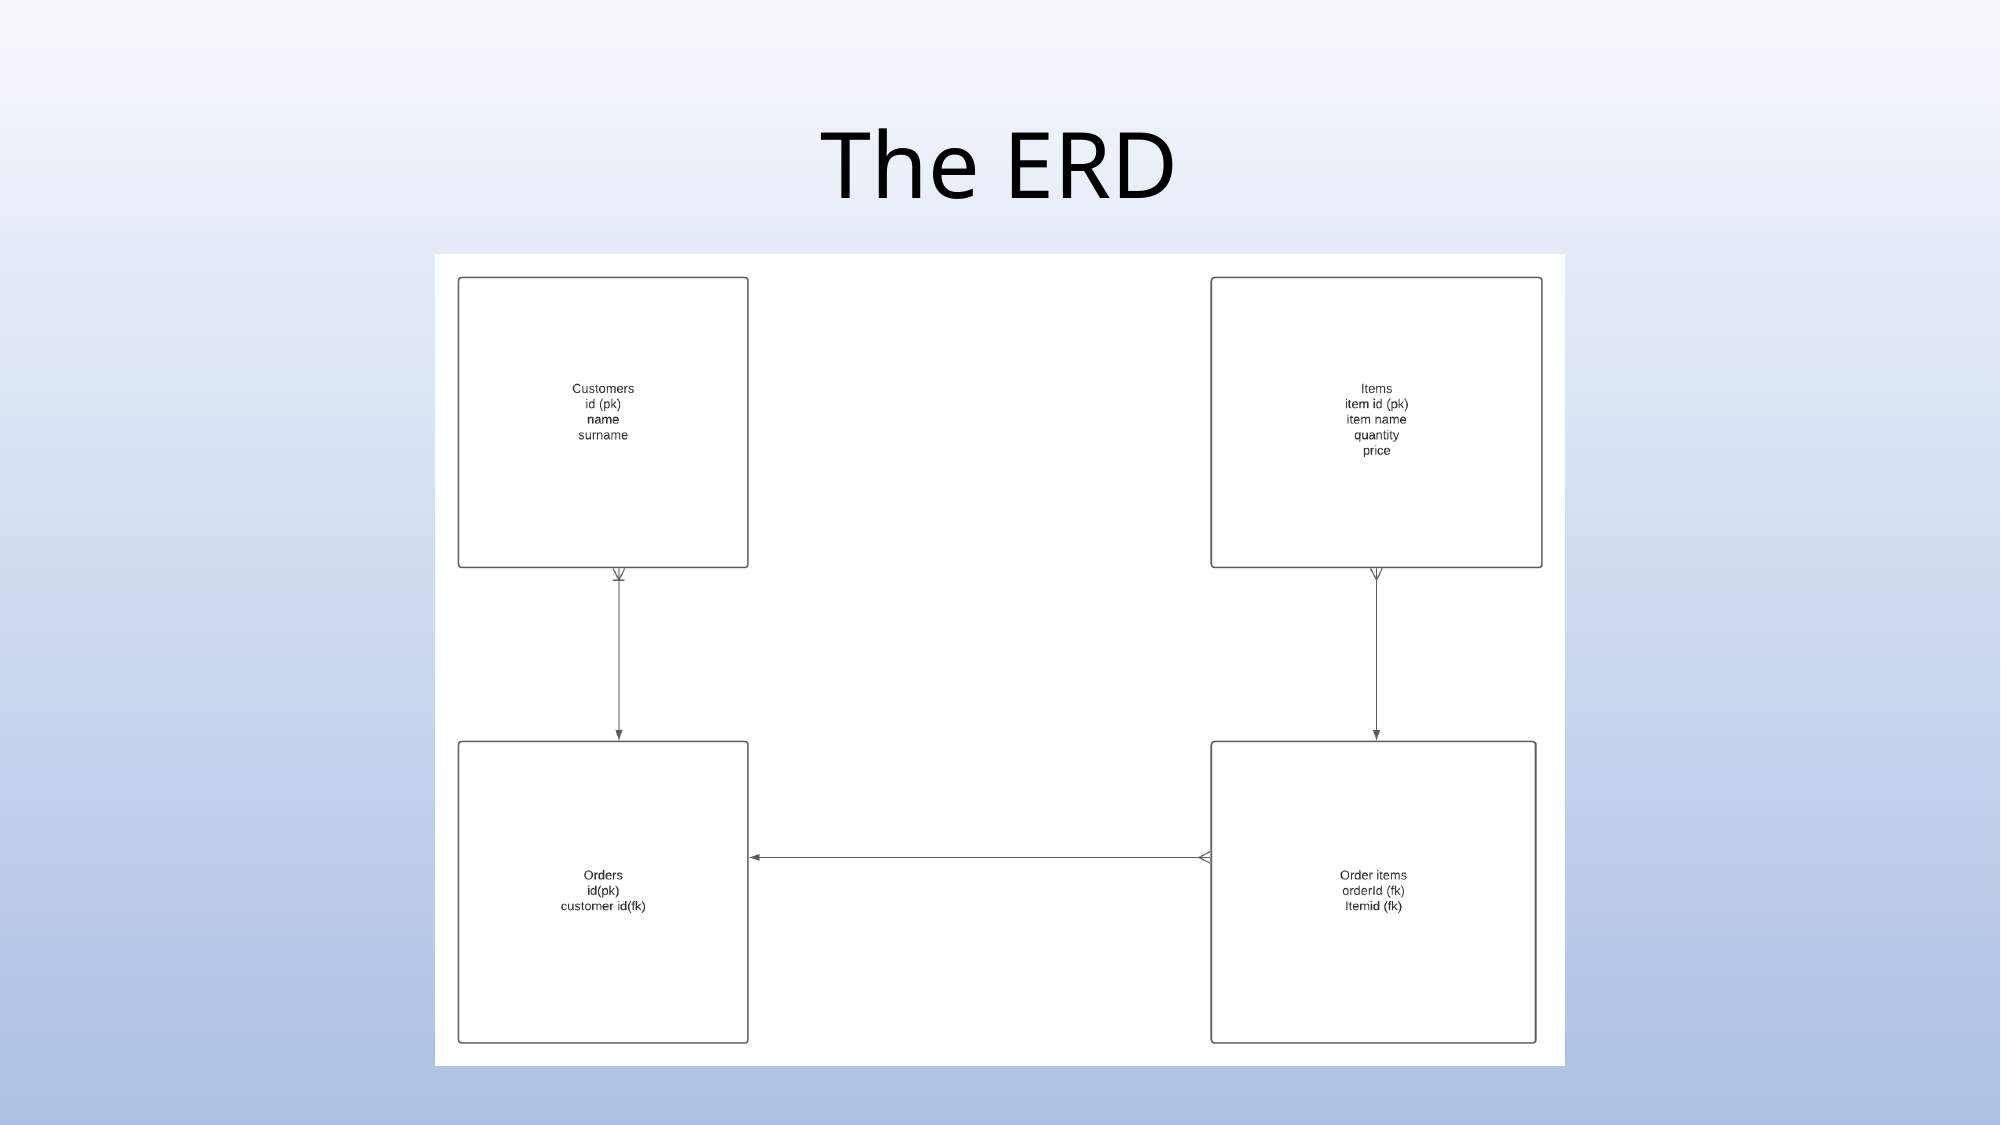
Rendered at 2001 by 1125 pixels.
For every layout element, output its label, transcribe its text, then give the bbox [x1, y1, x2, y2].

title The ERD [137, 59, 1863, 278]
picture [435, 254, 1565, 1066]
